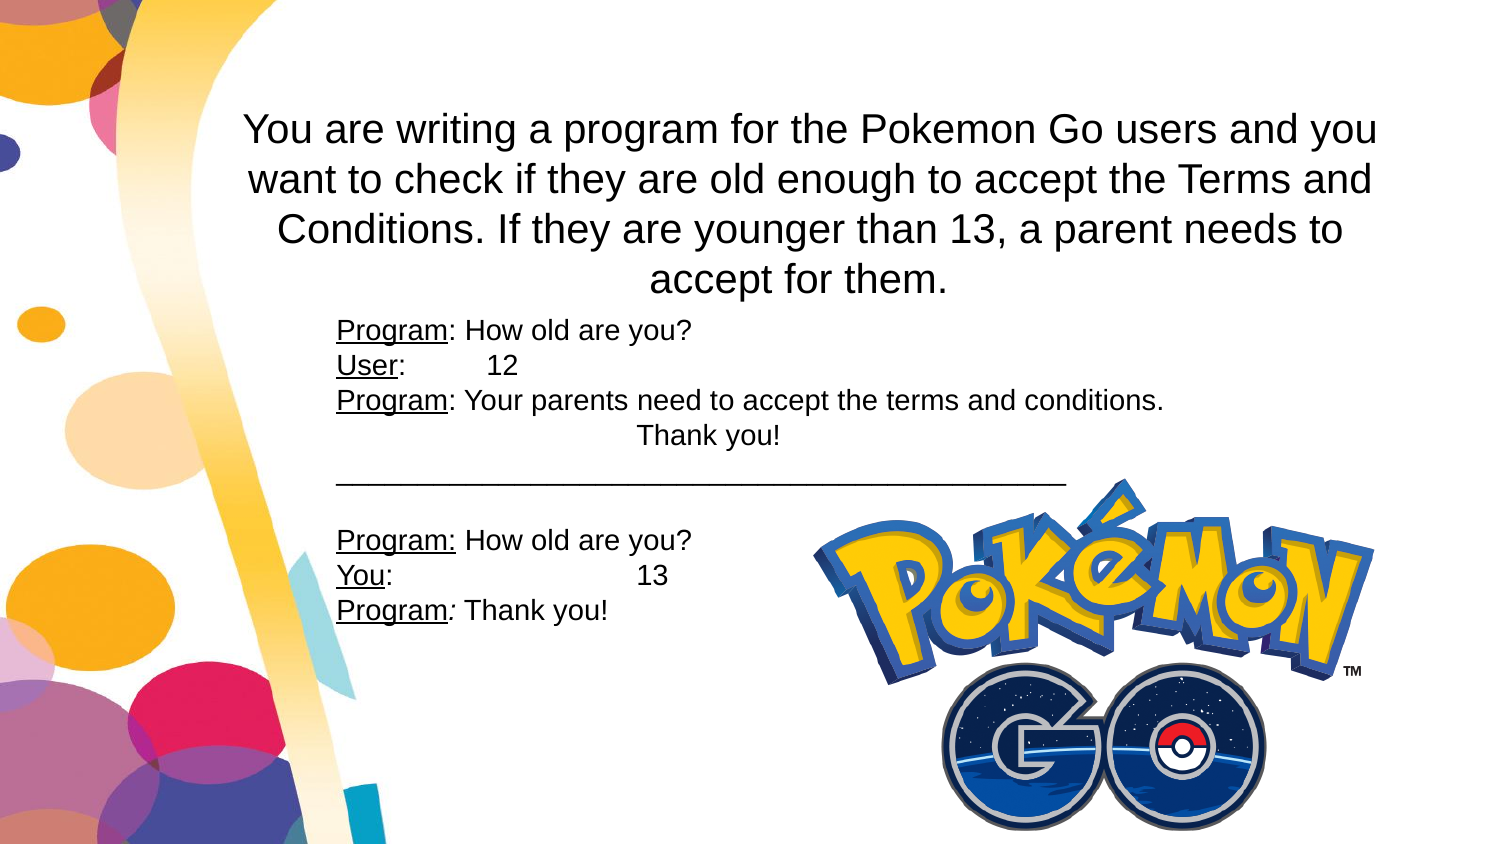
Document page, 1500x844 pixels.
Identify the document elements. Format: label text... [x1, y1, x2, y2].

picture [0, 0, 1500, 844]
text_box Program: How old are you? User: 12 Program: Your parents need to accept the terms and conditions. Thank you! _____________________________________________ Program: How old are you? You: 13 Program: Thank you! [321, 296, 1255, 695]
title You are writing a program for the Pokemon Go users and you want to check if they are old enough to accept the Terms and Conditions. If they are younger than 13, a parent needs to accept for them. [199, 72, 1422, 332]
